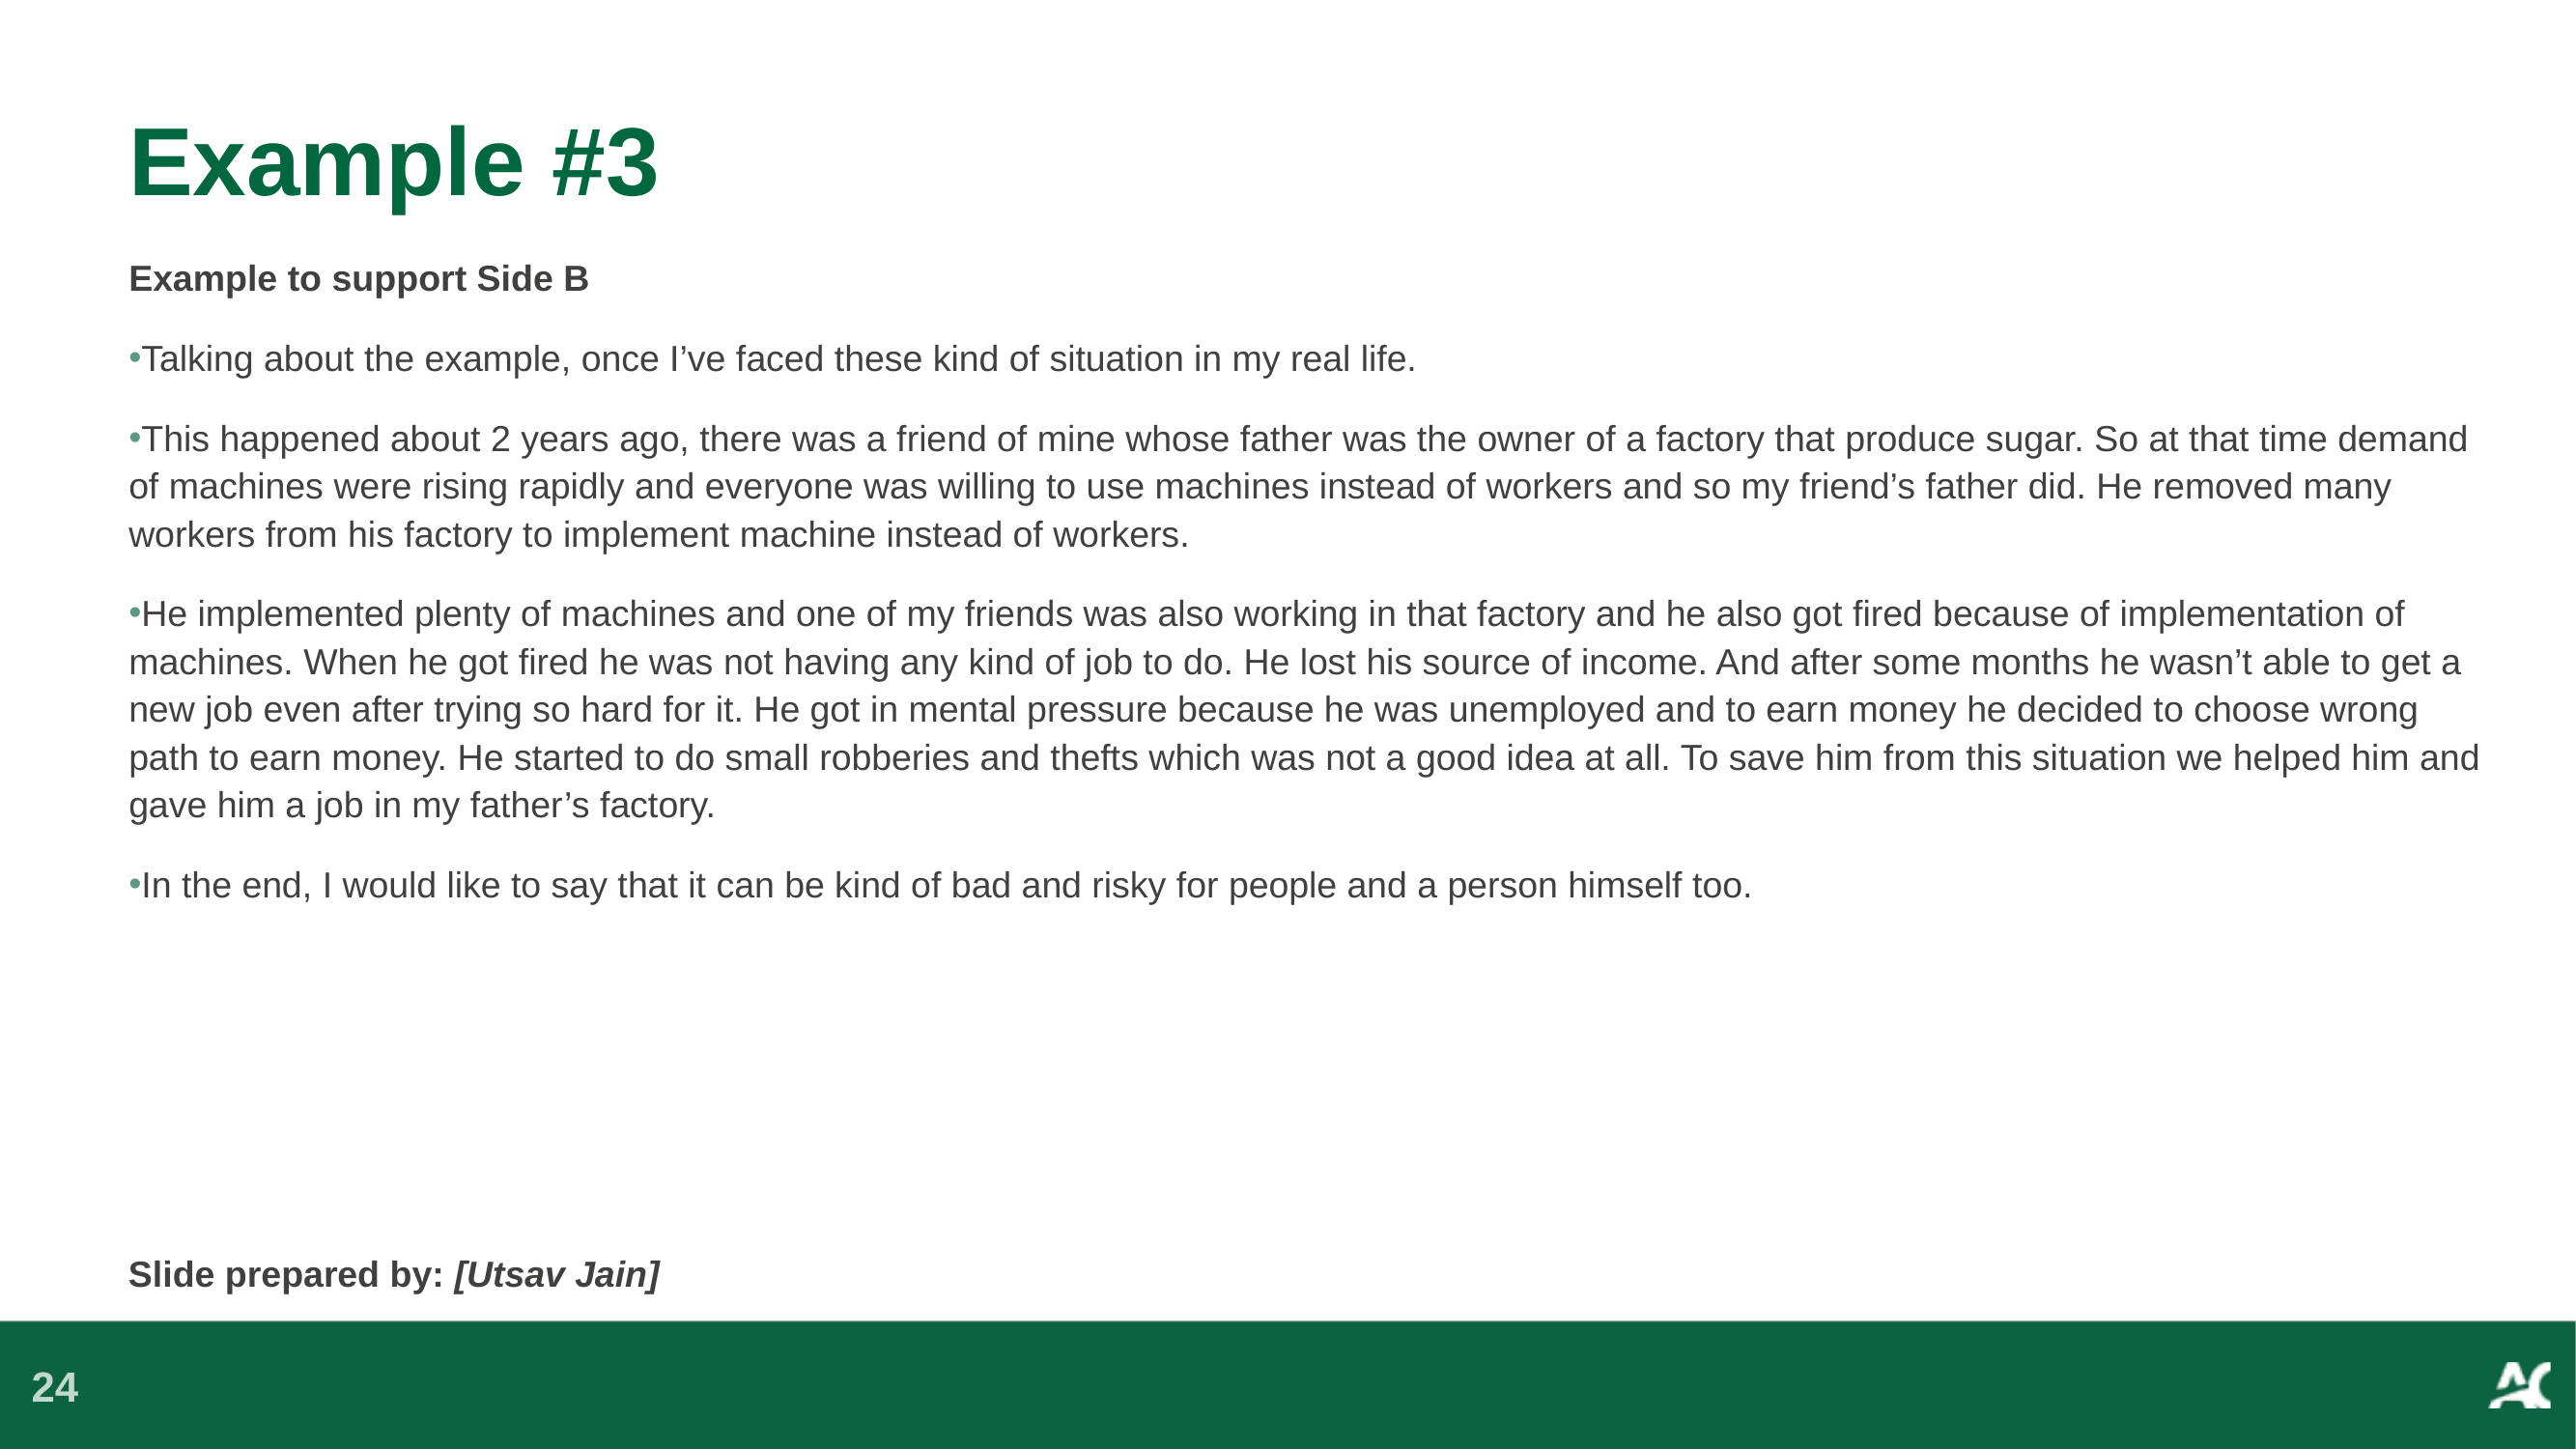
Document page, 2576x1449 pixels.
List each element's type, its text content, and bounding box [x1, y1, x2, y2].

text_box Slide prepared by: [Utsav Jain] [127, 1247, 2490, 1303]
title Example #3 [128, 122, 1630, 213]
list Example to support Side B Talking about the example, once I’ve faced these kind of situation in my real life. This happened about 2 years ago, there was a friend of mine whose father was the owner of a factory that produce sugar. So at that time demand of machines were rising rapidly and everyone was willing to use machines instead of workers and so my friend’s father did. He removed many workers from his factory to implement machine instead of workers. He implemented plenty of machines and one of my friends was also working in that factory and he also got fired because of implementation of machines. When he got fired he was not having any kind of job to do. He lost his source of income. And after some months he wasn’t able to get a new job even after trying so hard for it. He got in mental pressure because he was unemployed and to earn money he decided to choose wrong path to earn money. He started to do small robberies and thefts which was not a good idea at all. To save him from this situation we helped him and gave him a job in my father’s factory. In the end, I would like to say that it can be kind of bad and risky for people and a person himself too. [128, 250, 2491, 1047]
slide_number 24 [31, 1346, 116, 1424]
